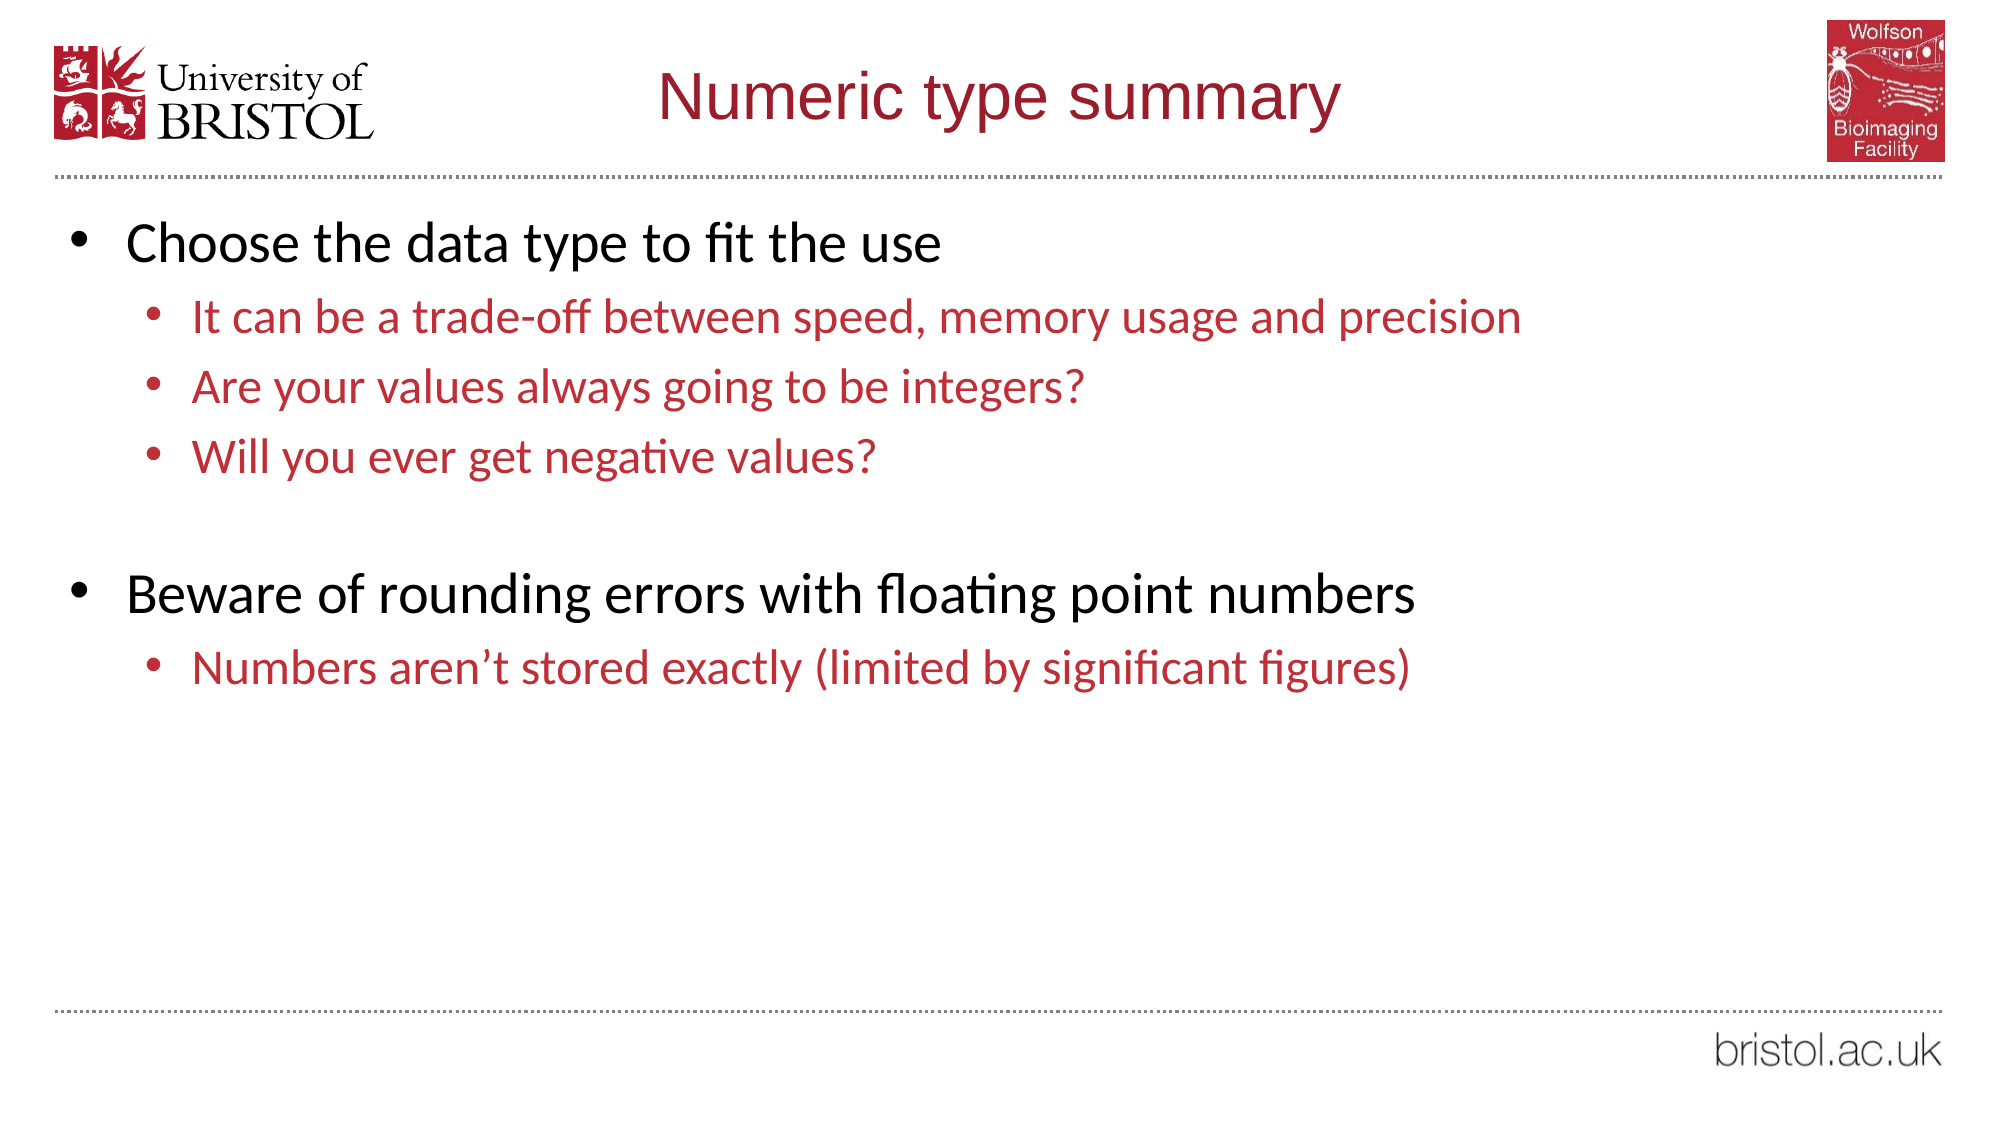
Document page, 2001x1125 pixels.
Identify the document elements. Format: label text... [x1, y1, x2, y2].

picture [1700, 1023, 1945, 1080]
title Numeric type summary [396, 41, 1604, 140]
picture [54, 46, 374, 140]
list Choose the data type to fit the use It can be a trade-off between speed, memory usage and precision Are your values always going to be integers? Will you ever get negative values? Beware of rounding errors with floating point numbers Numbers aren’t stored exactly (limited by significant figures) [55, 196, 1945, 1005]
picture [1827, 20, 1945, 162]
